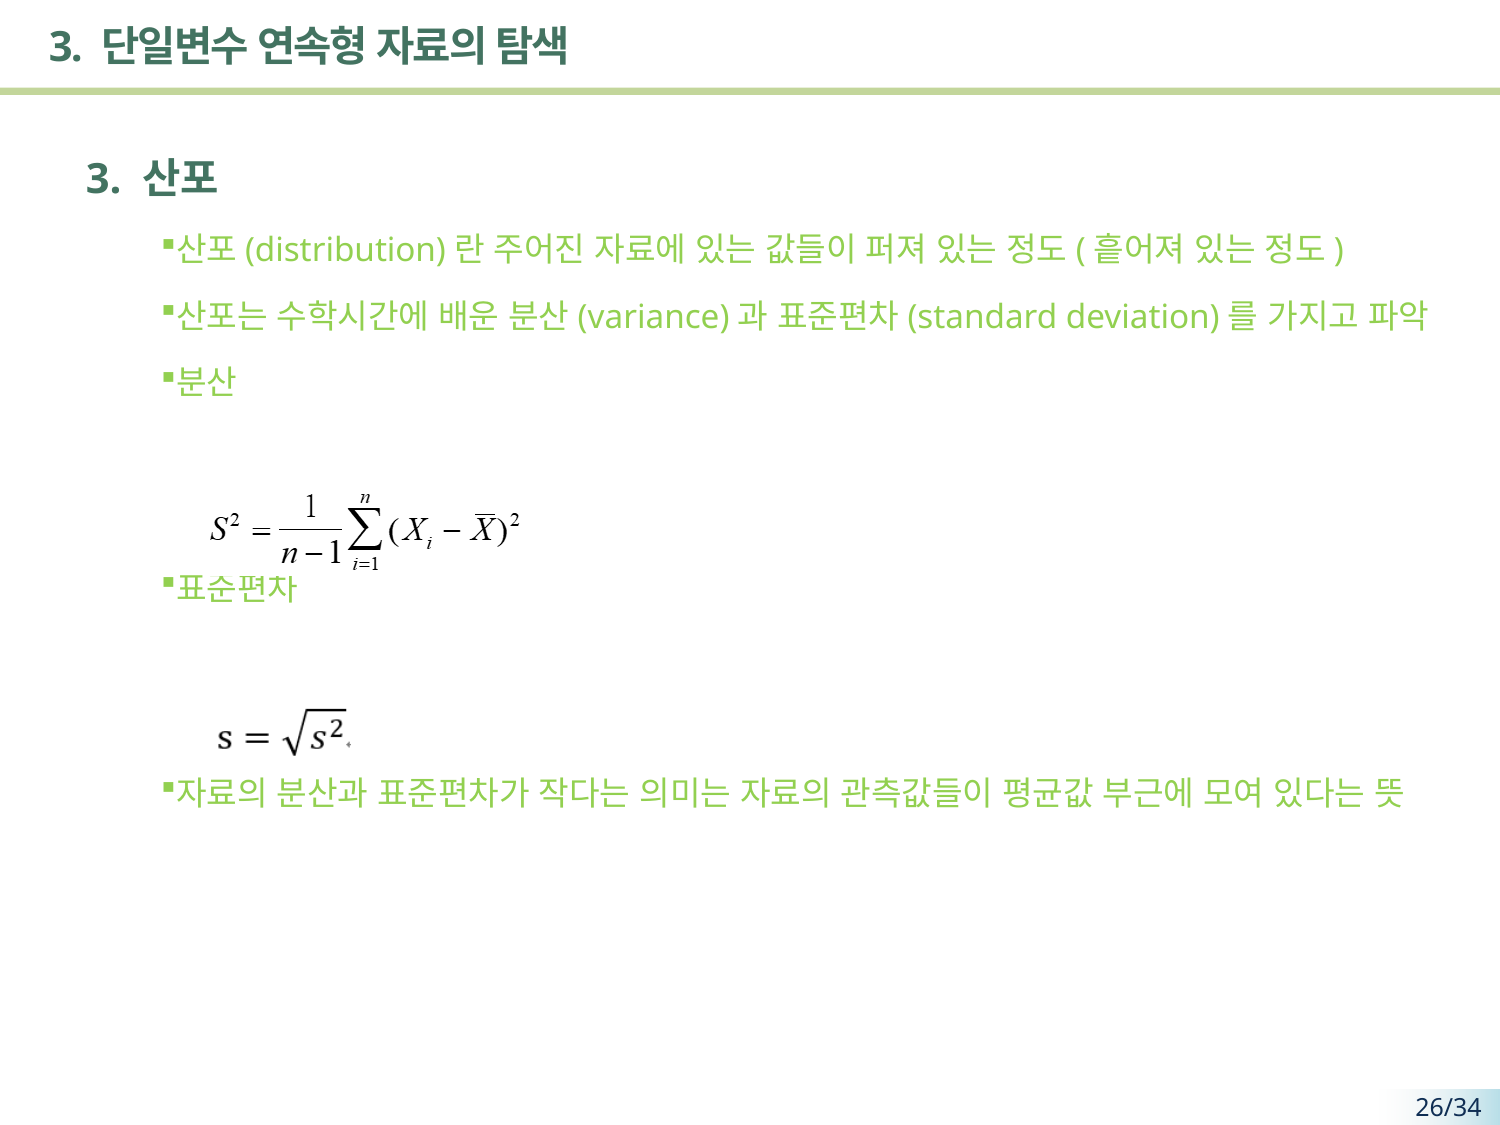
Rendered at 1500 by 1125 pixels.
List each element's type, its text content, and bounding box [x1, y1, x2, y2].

list 3. 산포 산포(distribution)란 주어진 자료에 있는 값들이 퍼져 있는 정도(흩어져 있는 정도) 산포는 수학시간에 배운 분산(variance)과 표준편차(standard deviation)를 가지고 파악 분산 표준편차 자료의 분산과 표준편차가 작다는 의미는 자료의 관측값들이 평균값 부근에 모여 있다는 뜻 [70, 119, 1467, 1050]
title 3. 단일변수 연속형 자료의 탐색 [34, 6, 1312, 84]
picture [204, 482, 528, 576]
picture [202, 702, 351, 765]
